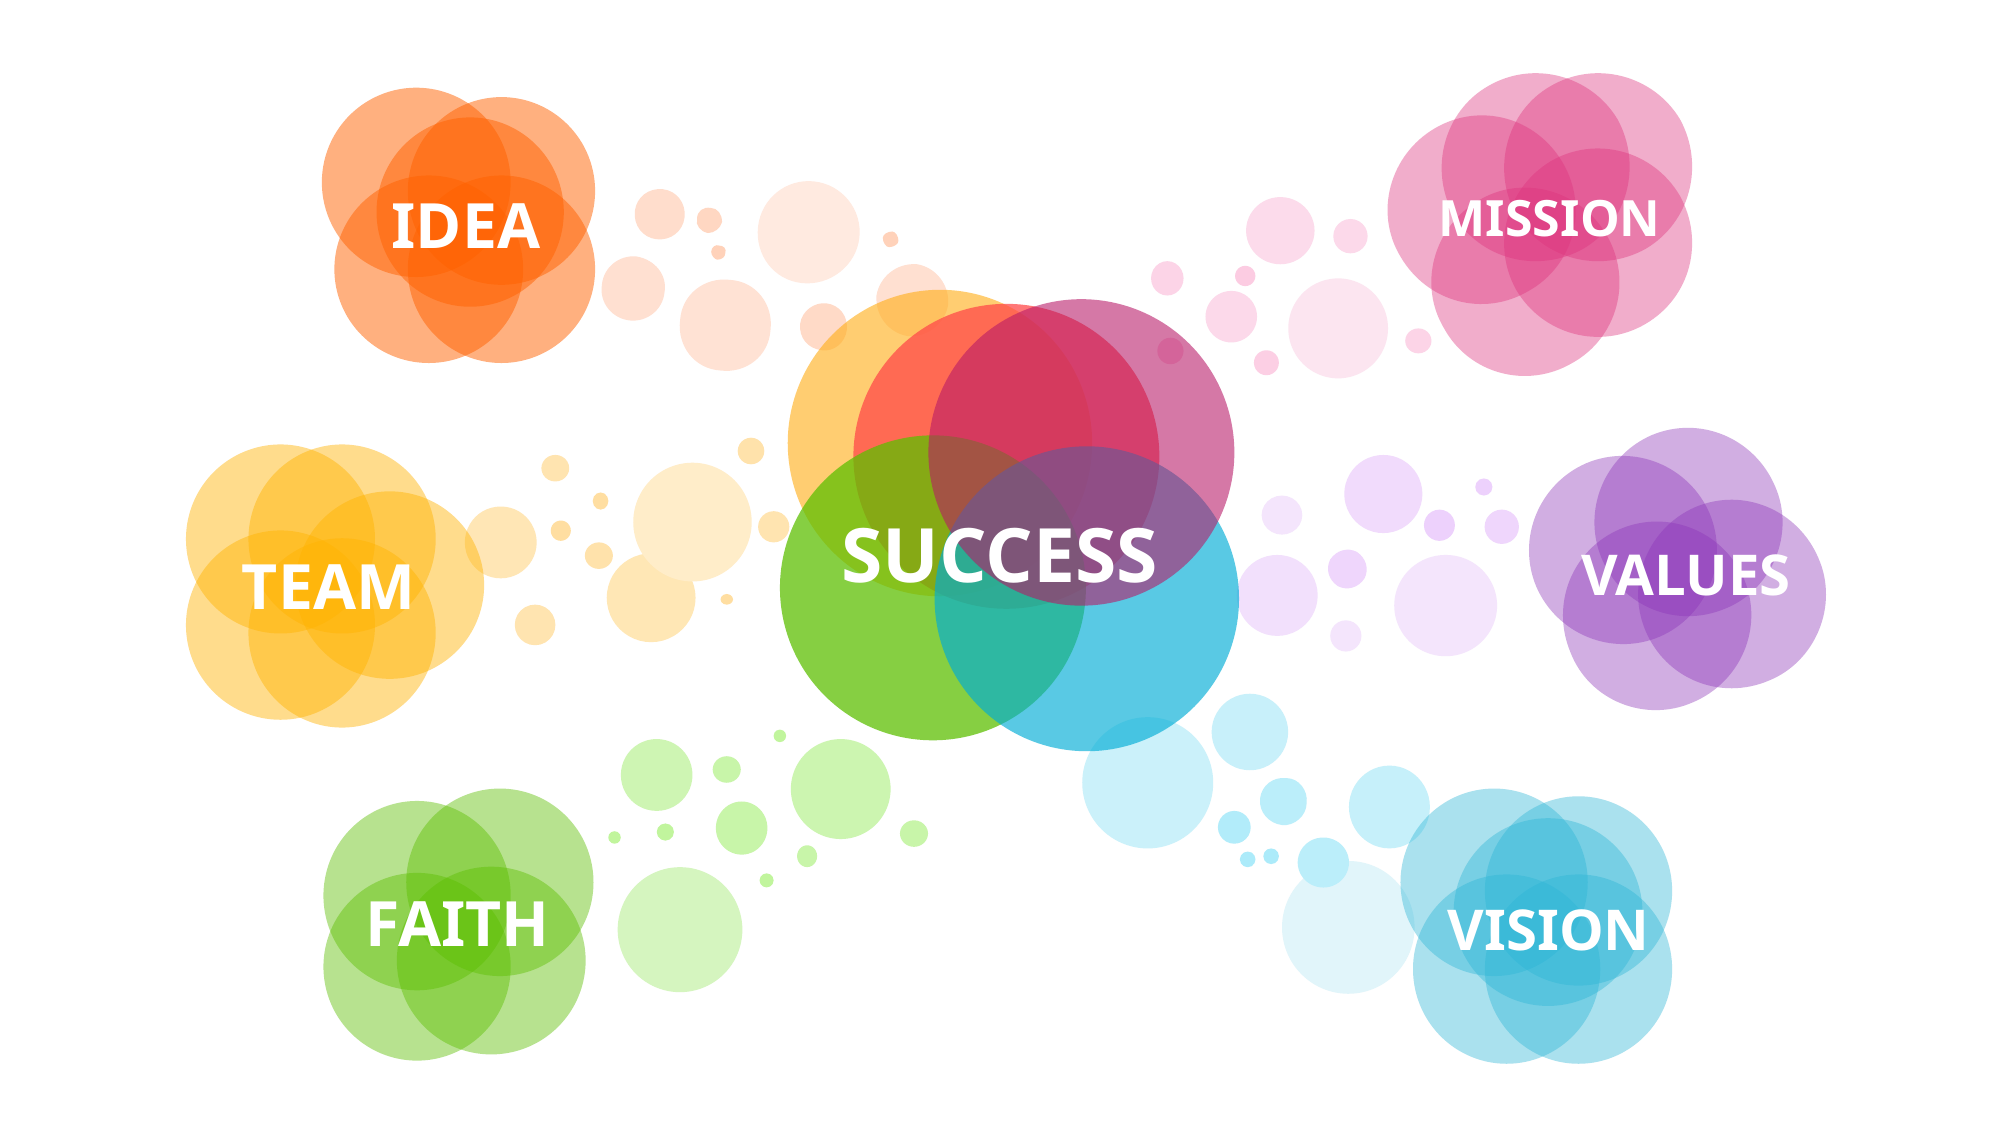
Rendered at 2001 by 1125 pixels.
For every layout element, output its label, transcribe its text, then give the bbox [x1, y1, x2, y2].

text_box [790, 517, 1000, 741]
text_box [928, 299, 1235, 546]
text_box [321, 87, 950, 374]
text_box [1236, 414, 1840, 723]
text_box [950, 303, 1033, 372]
text_box [950, 290, 1002, 314]
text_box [185, 437, 790, 728]
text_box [1082, 693, 1673, 1064]
text_box [853, 374, 949, 457]
text_box [787, 374, 876, 507]
text_box [935, 522, 1236, 752]
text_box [323, 729, 929, 1061]
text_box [1151, 59, 1705, 390]
text_box SUCCESS [797, 507, 1203, 618]
text_box [803, 435, 938, 507]
